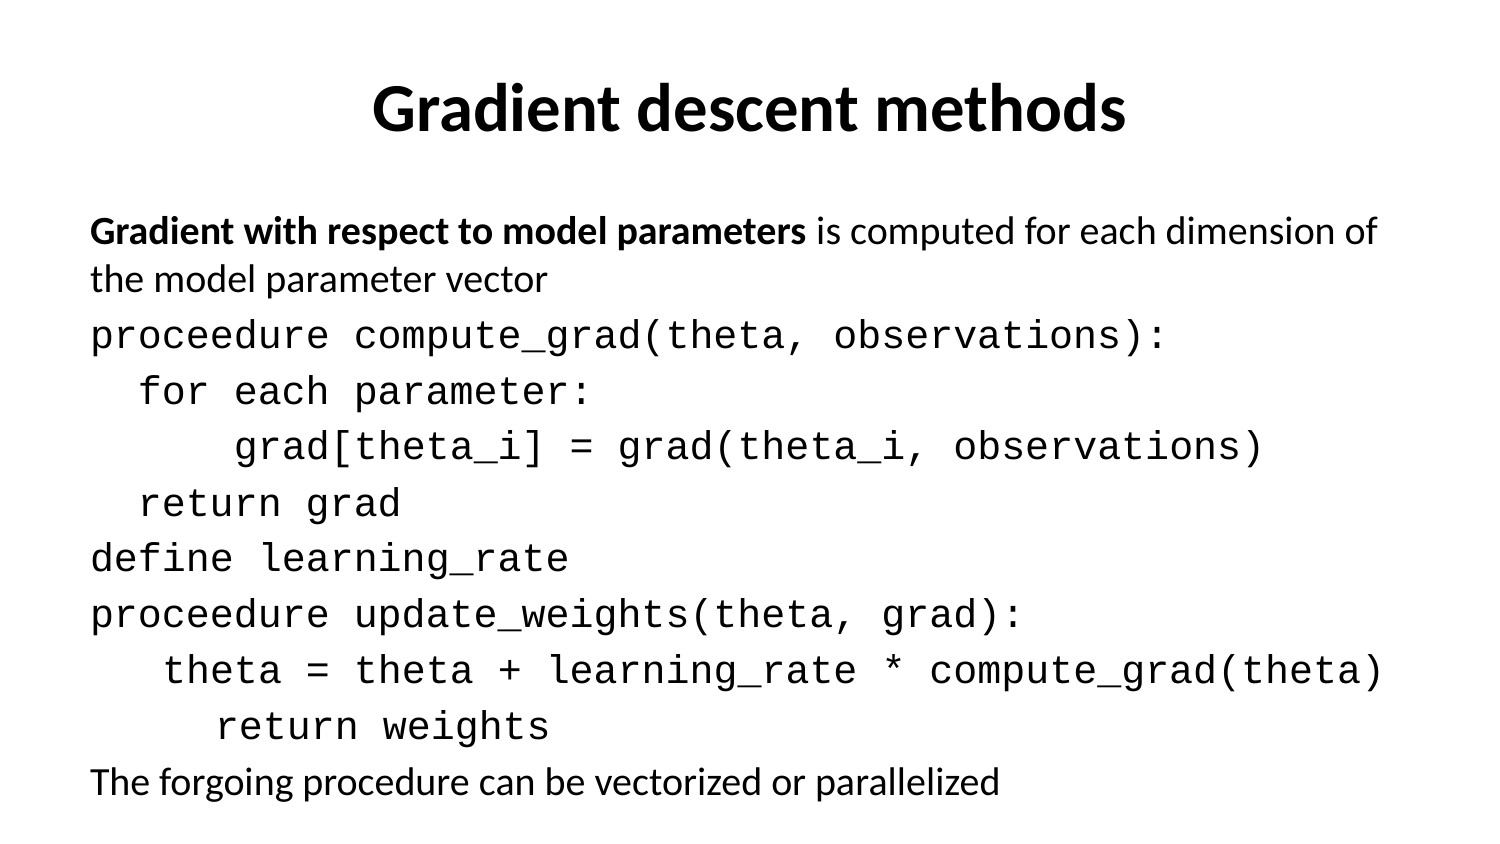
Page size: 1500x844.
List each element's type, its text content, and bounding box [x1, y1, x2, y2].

list Gradient with respect to model parameters is computed for each dimension of the model parameter vector proceedure compute_grad(theta, observations): for each parameter: grad[theta_i] = grad(theta_i, observations) return grad define learning_rate proceedure update_weights(theta, grad): theta = theta + learning_rate * compute_grad(theta) return weights The forgoing procedure can be vectorized or parallelized [75, 196, 1425, 818]
title Gradient descent methods [75, 33, 1425, 175]
